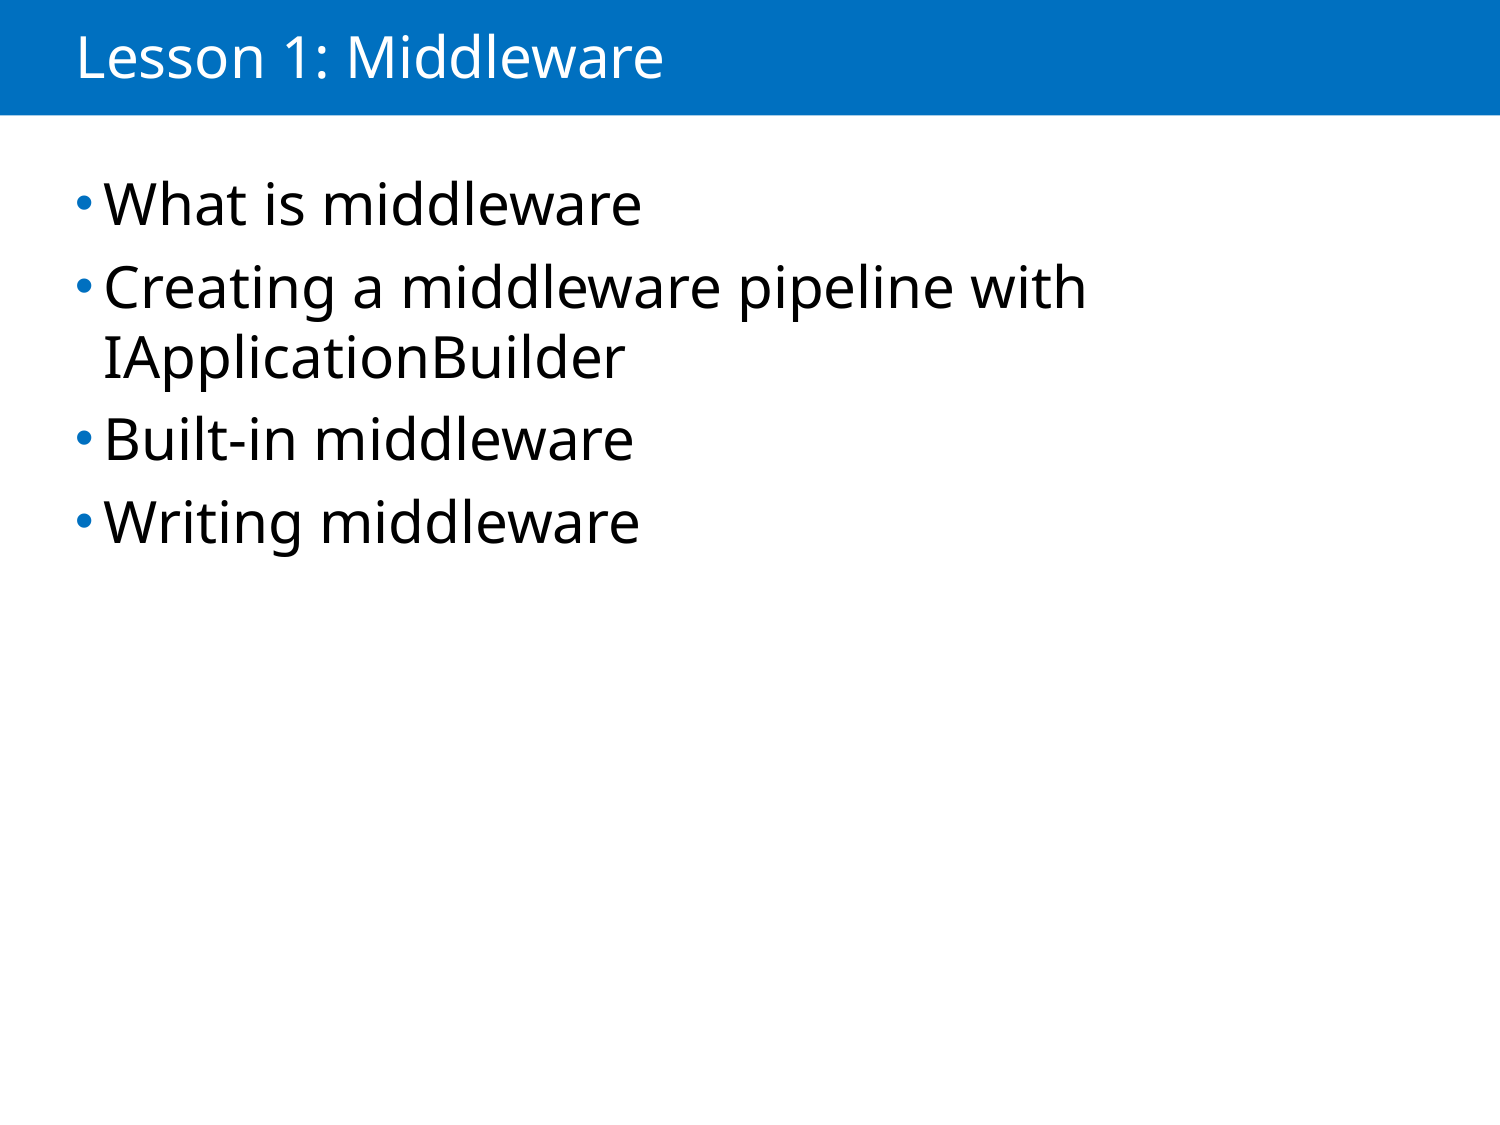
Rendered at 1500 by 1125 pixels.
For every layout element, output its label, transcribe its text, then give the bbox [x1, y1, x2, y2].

list What is middleware Creating a middleware pipeline with IApplicationBuilder Built-in middleware Writing middleware [74, 167, 1408, 1013]
title Lesson 1: Middleware [75, 0, 1351, 122]
